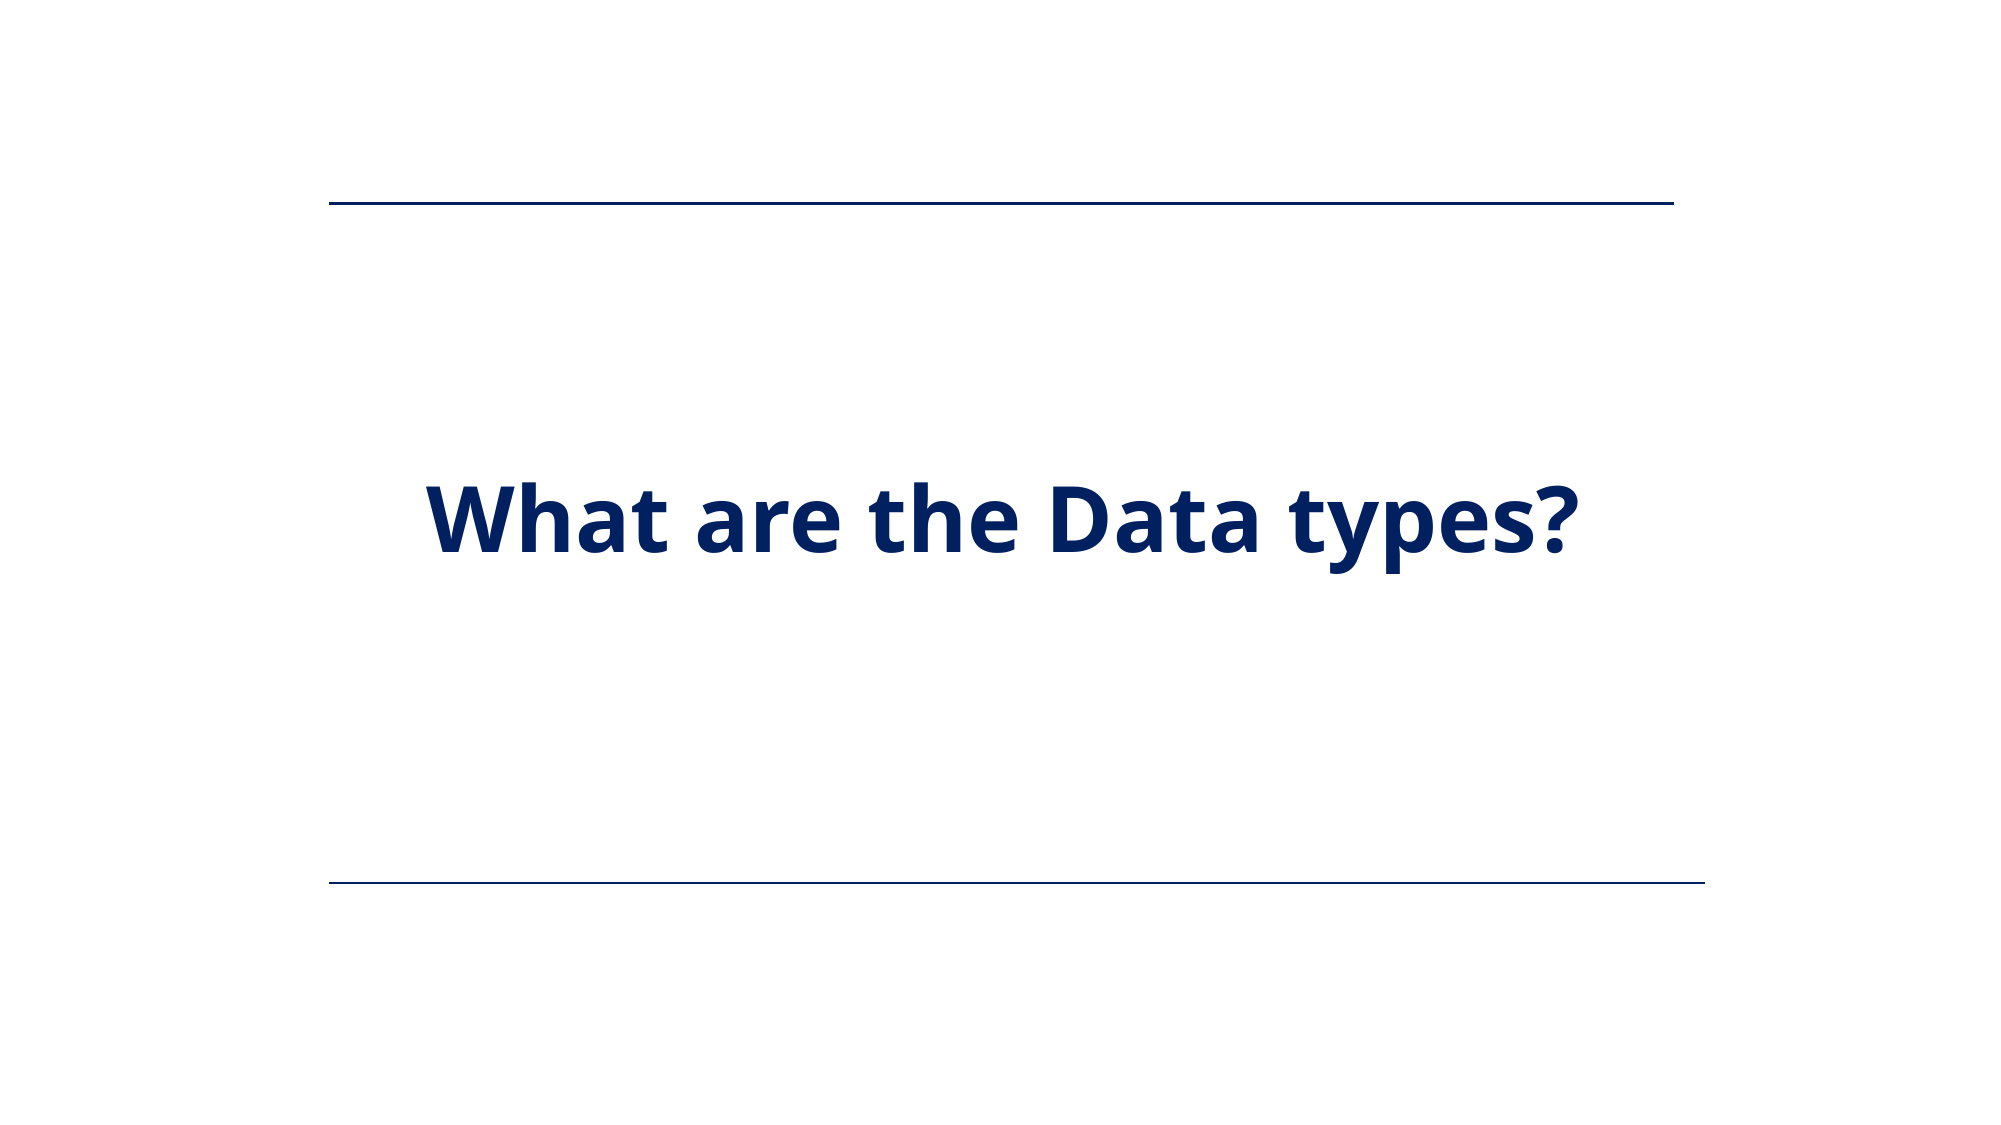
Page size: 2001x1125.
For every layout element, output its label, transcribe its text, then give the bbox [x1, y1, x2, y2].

text_box What are the Data types? [253, 187, 1754, 580]
